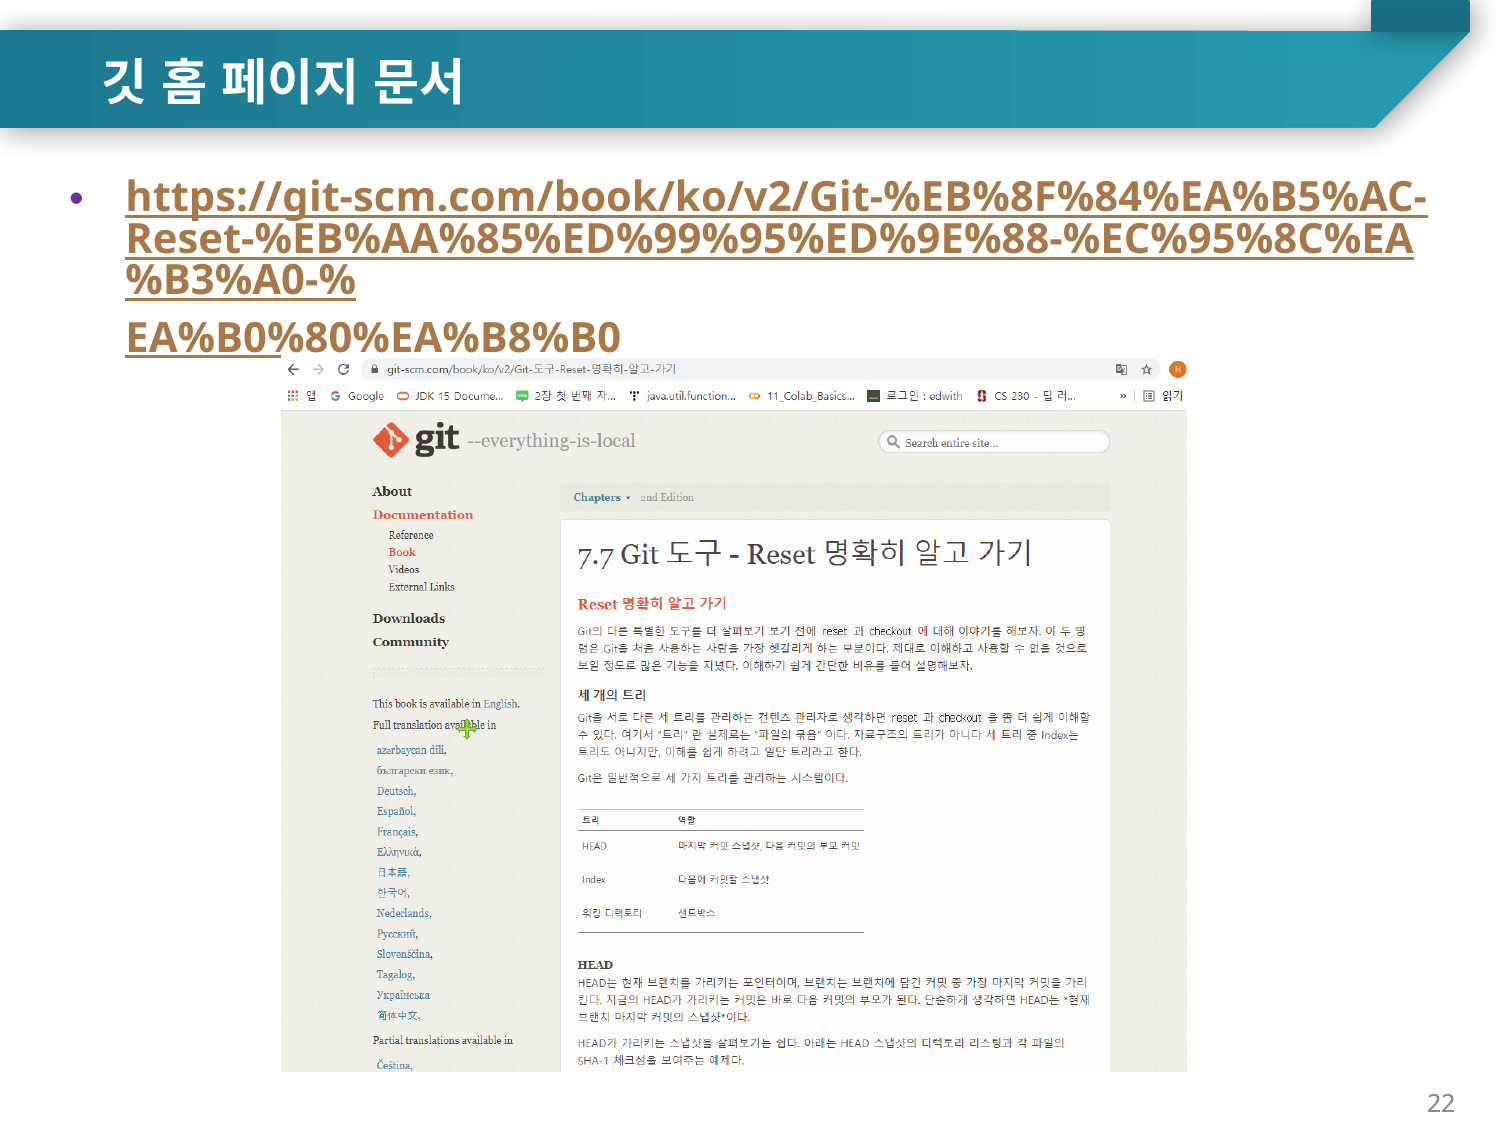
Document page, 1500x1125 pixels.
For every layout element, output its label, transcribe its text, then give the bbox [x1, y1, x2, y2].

list 깃 홈 페이지 문서 [101, 50, 1306, 118]
list https://git-scm.com/book/ko/v2/Git-%EB%8F%84%EA%B5%AC-Reset-%EB%AA%85%ED%99%95%ED%9E%88-%EC%95%8C%EA%B3%A0-%EA%B0%80%EA%B8%B0 [54, 162, 1461, 1058]
picture [280, 353, 1187, 1072]
slide_number 22 [1120, 1084, 1471, 1124]
